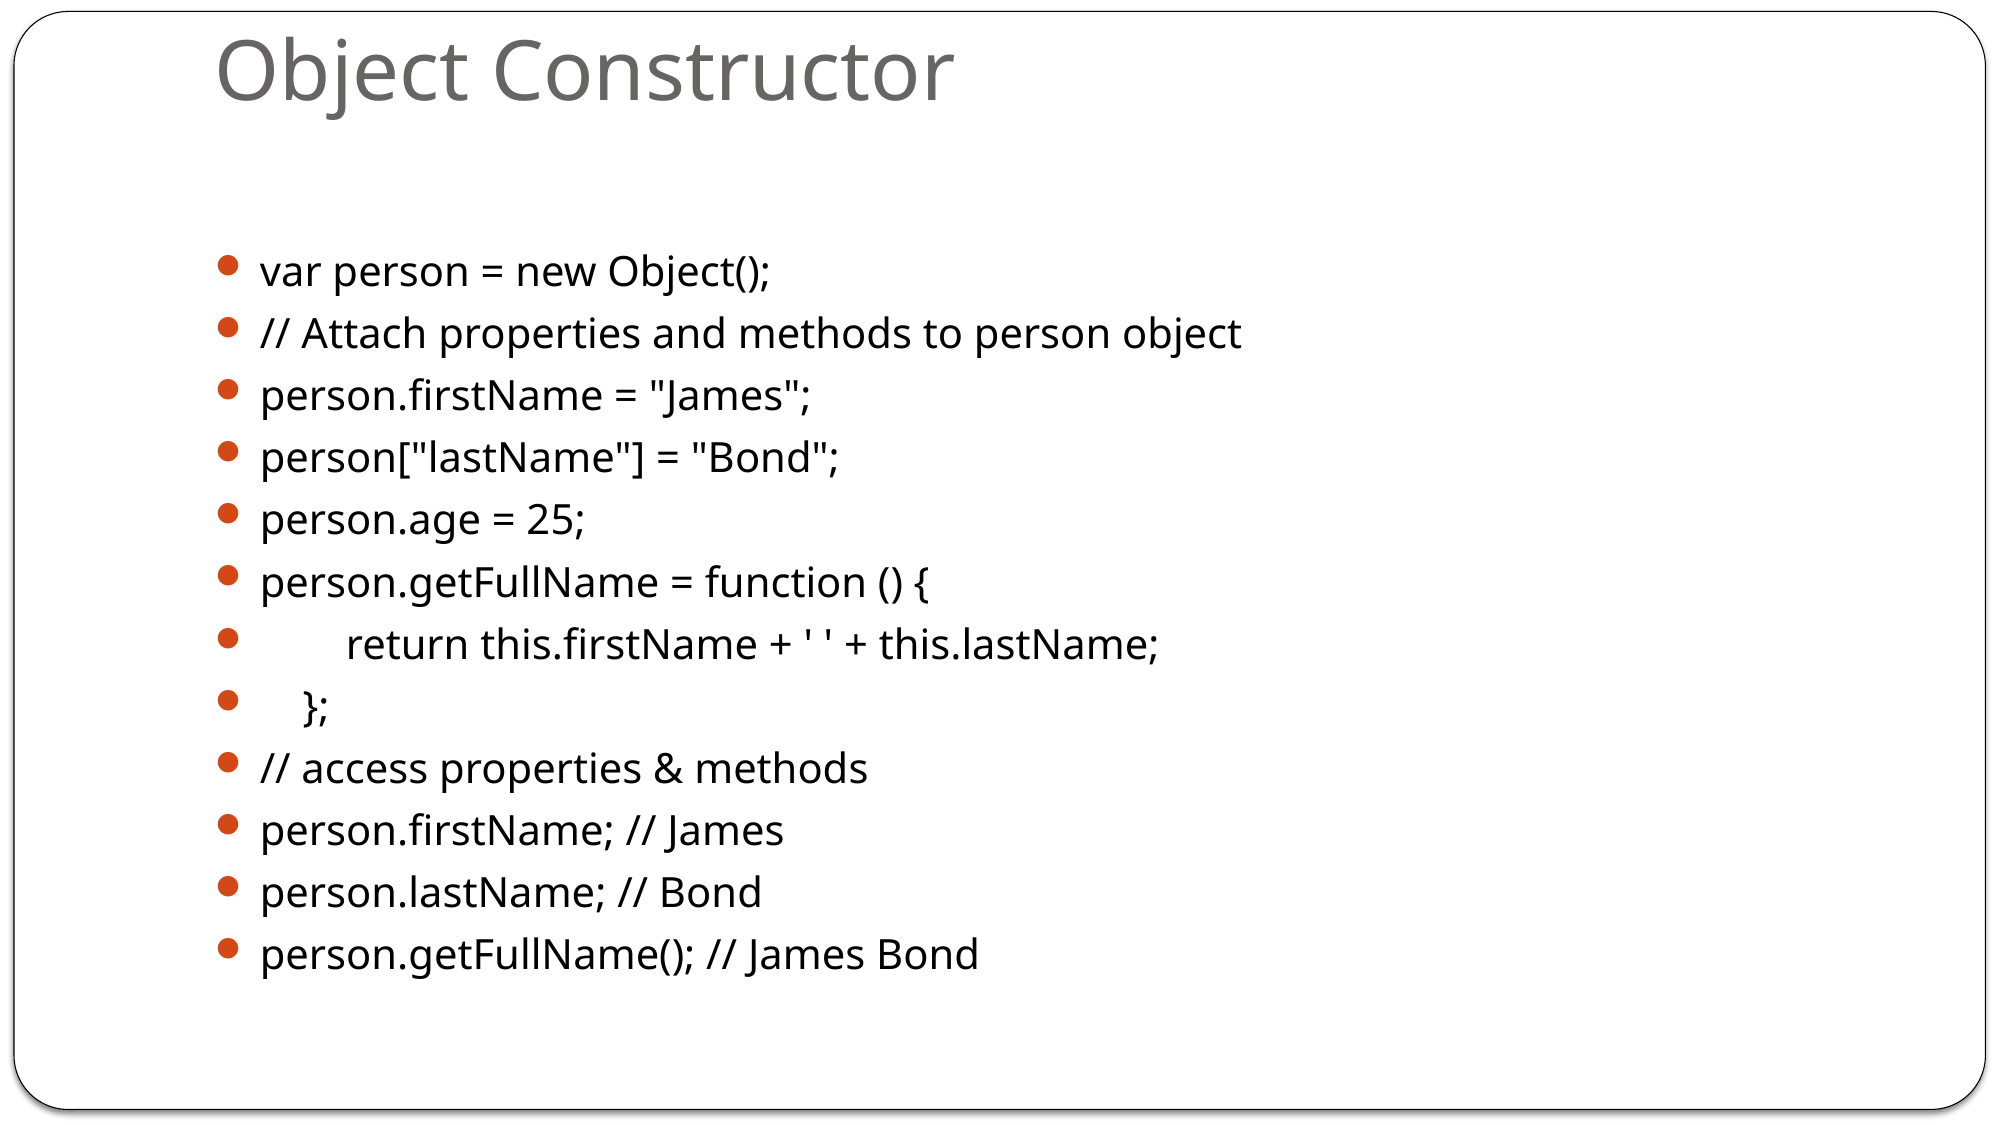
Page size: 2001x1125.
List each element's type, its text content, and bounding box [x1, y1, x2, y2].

title Object Constructor [200, 45, 1900, 233]
list var person = new Object(); // Attach properties and methods to person object person.firstName = "James"; person["lastName"] = "Bond"; person.age = 25; person.getFullName = function () { return this.firstName + ' ' + this.lastName; }; // access properties & methods person.firstName; // James person.lastName; // Bond person.getFullName(); // James Bond [200, 237, 1900, 988]
